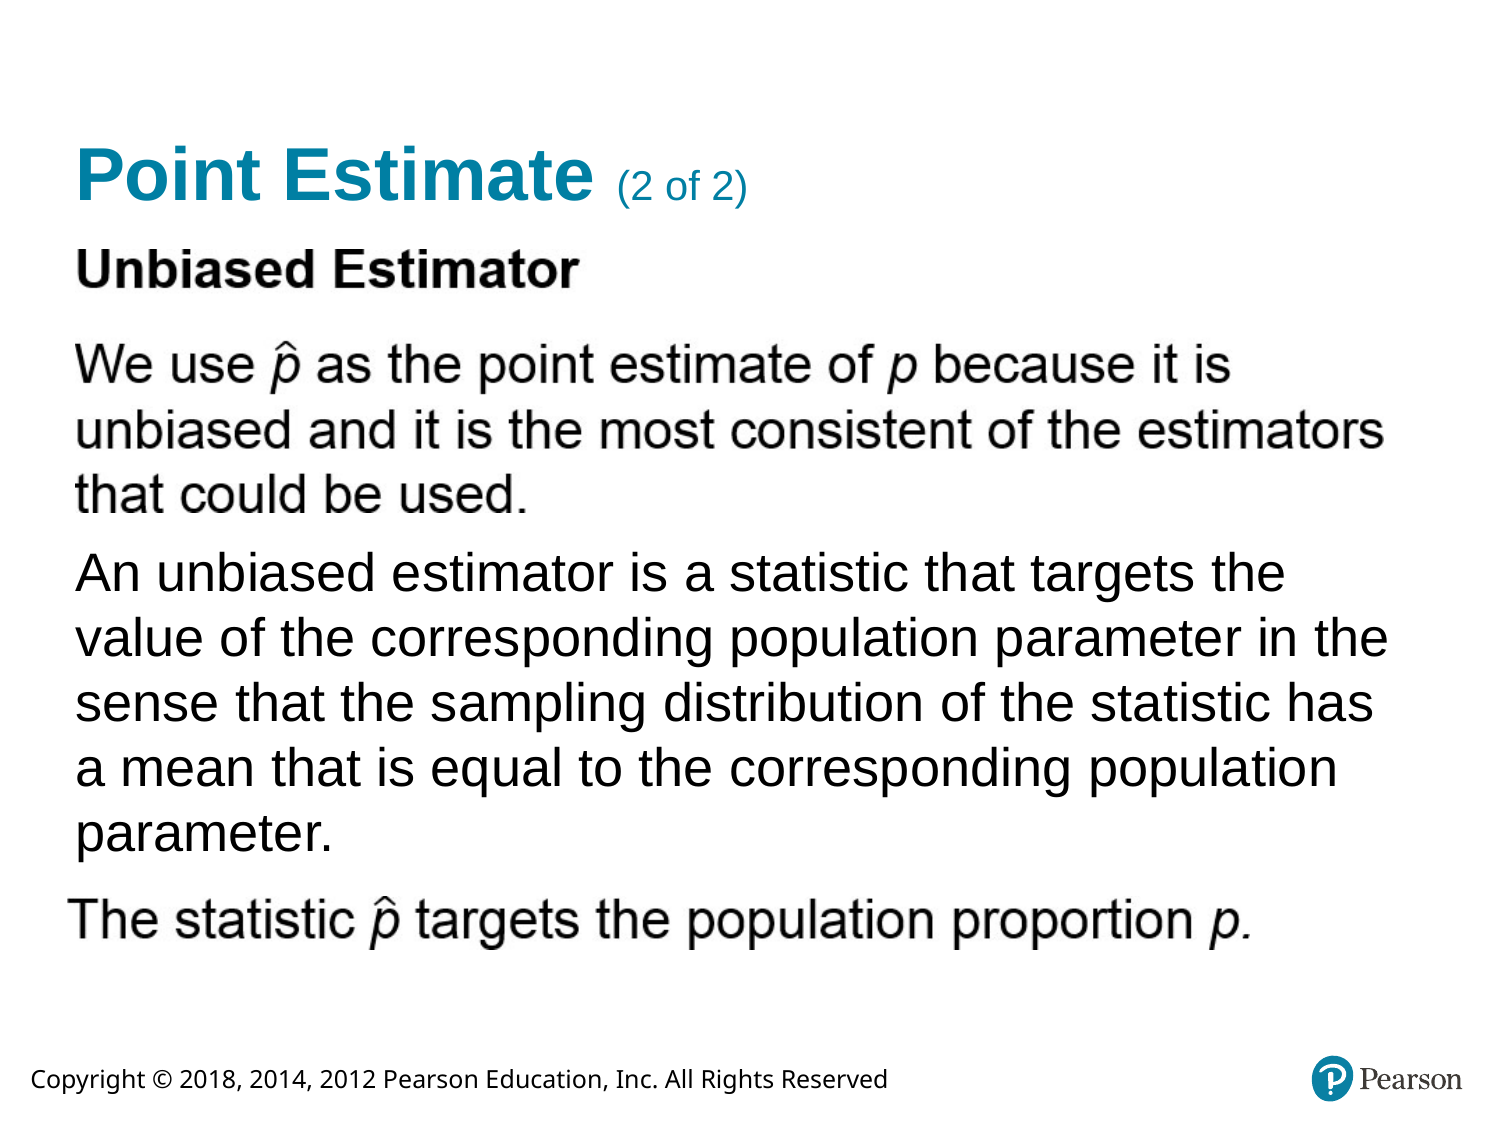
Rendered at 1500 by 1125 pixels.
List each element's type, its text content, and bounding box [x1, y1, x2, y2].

list An unbiased estimator is a statistic that targets the value of the corresponding population parameter in the sense that the sampling distribution of the statistic has a mean that is equal to the corresponding population parameter. [75, 537, 1400, 850]
title Point Estimate (2 of 2) [75, 35, 1425, 216]
picture [74, 249, 1384, 513]
picture [66, 896, 1251, 951]
